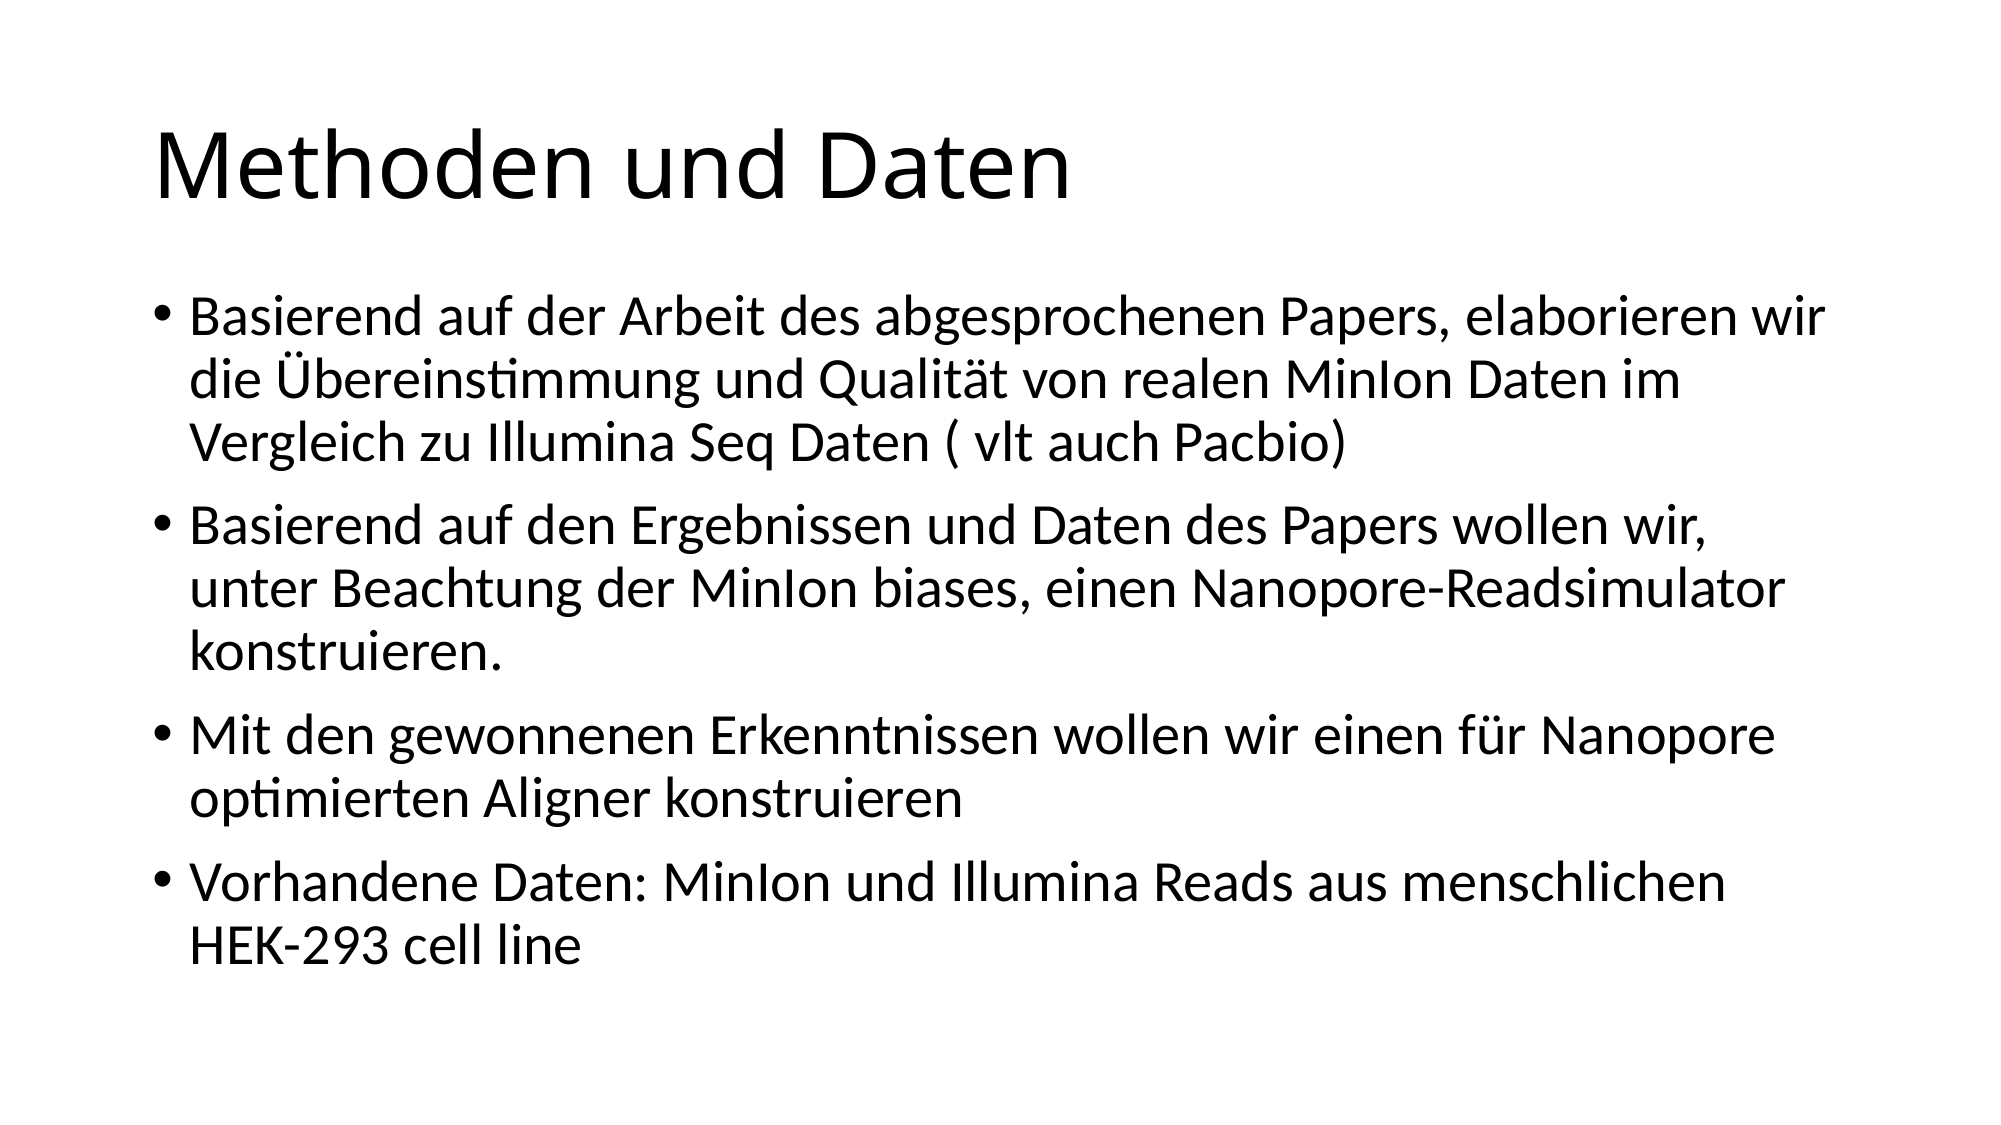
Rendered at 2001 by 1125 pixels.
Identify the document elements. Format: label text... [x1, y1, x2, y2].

list Basierend auf der Arbeit des abgesprochenen Papers, elaborieren wir die Übereinstimmung und Qualität von realen MinIon Daten im Vergleich zu Illumina Seq Daten ( vlt auch Pacbio) Basierend auf den Ergebnissen und Daten des Papers wollen wir, unter Beachtung der MinIon biases, einen Nanopore-Readsimulator konstruieren. Mit den gewonnenen Erkenntnissen wollen wir einen für Nanopore optimierten Aligner konstruieren Vorhandene Daten: MinIon und Illumina Reads aus menschlichen HEK-293 cell line [137, 277, 1863, 992]
title Methoden und Daten [137, 59, 1863, 277]
